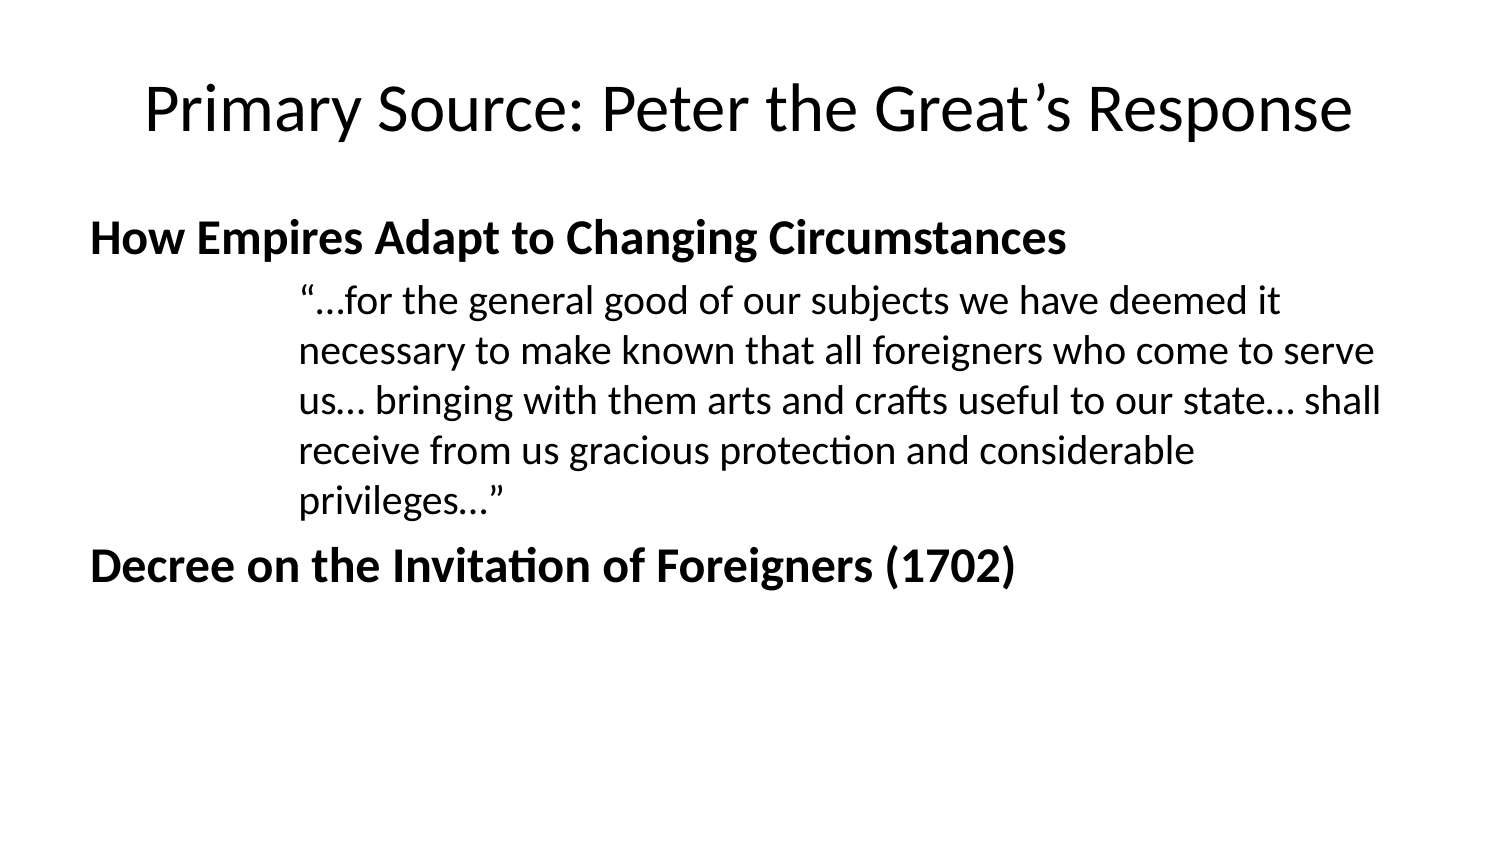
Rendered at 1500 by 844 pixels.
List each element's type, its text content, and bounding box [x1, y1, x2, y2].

list How Empires Adapt to Changing Circumstances “…for the general good of our subjects we have deemed it necessary to make known that all foreigners who come to serve us… bringing with them arts and crafts useful to our state… shall receive from us gracious protection and considerable privileges…” Decree on the Invitation of Foreigners (1702) [75, 196, 1425, 754]
title Primary Source: Peter the Great’s Response [75, 33, 1425, 175]
